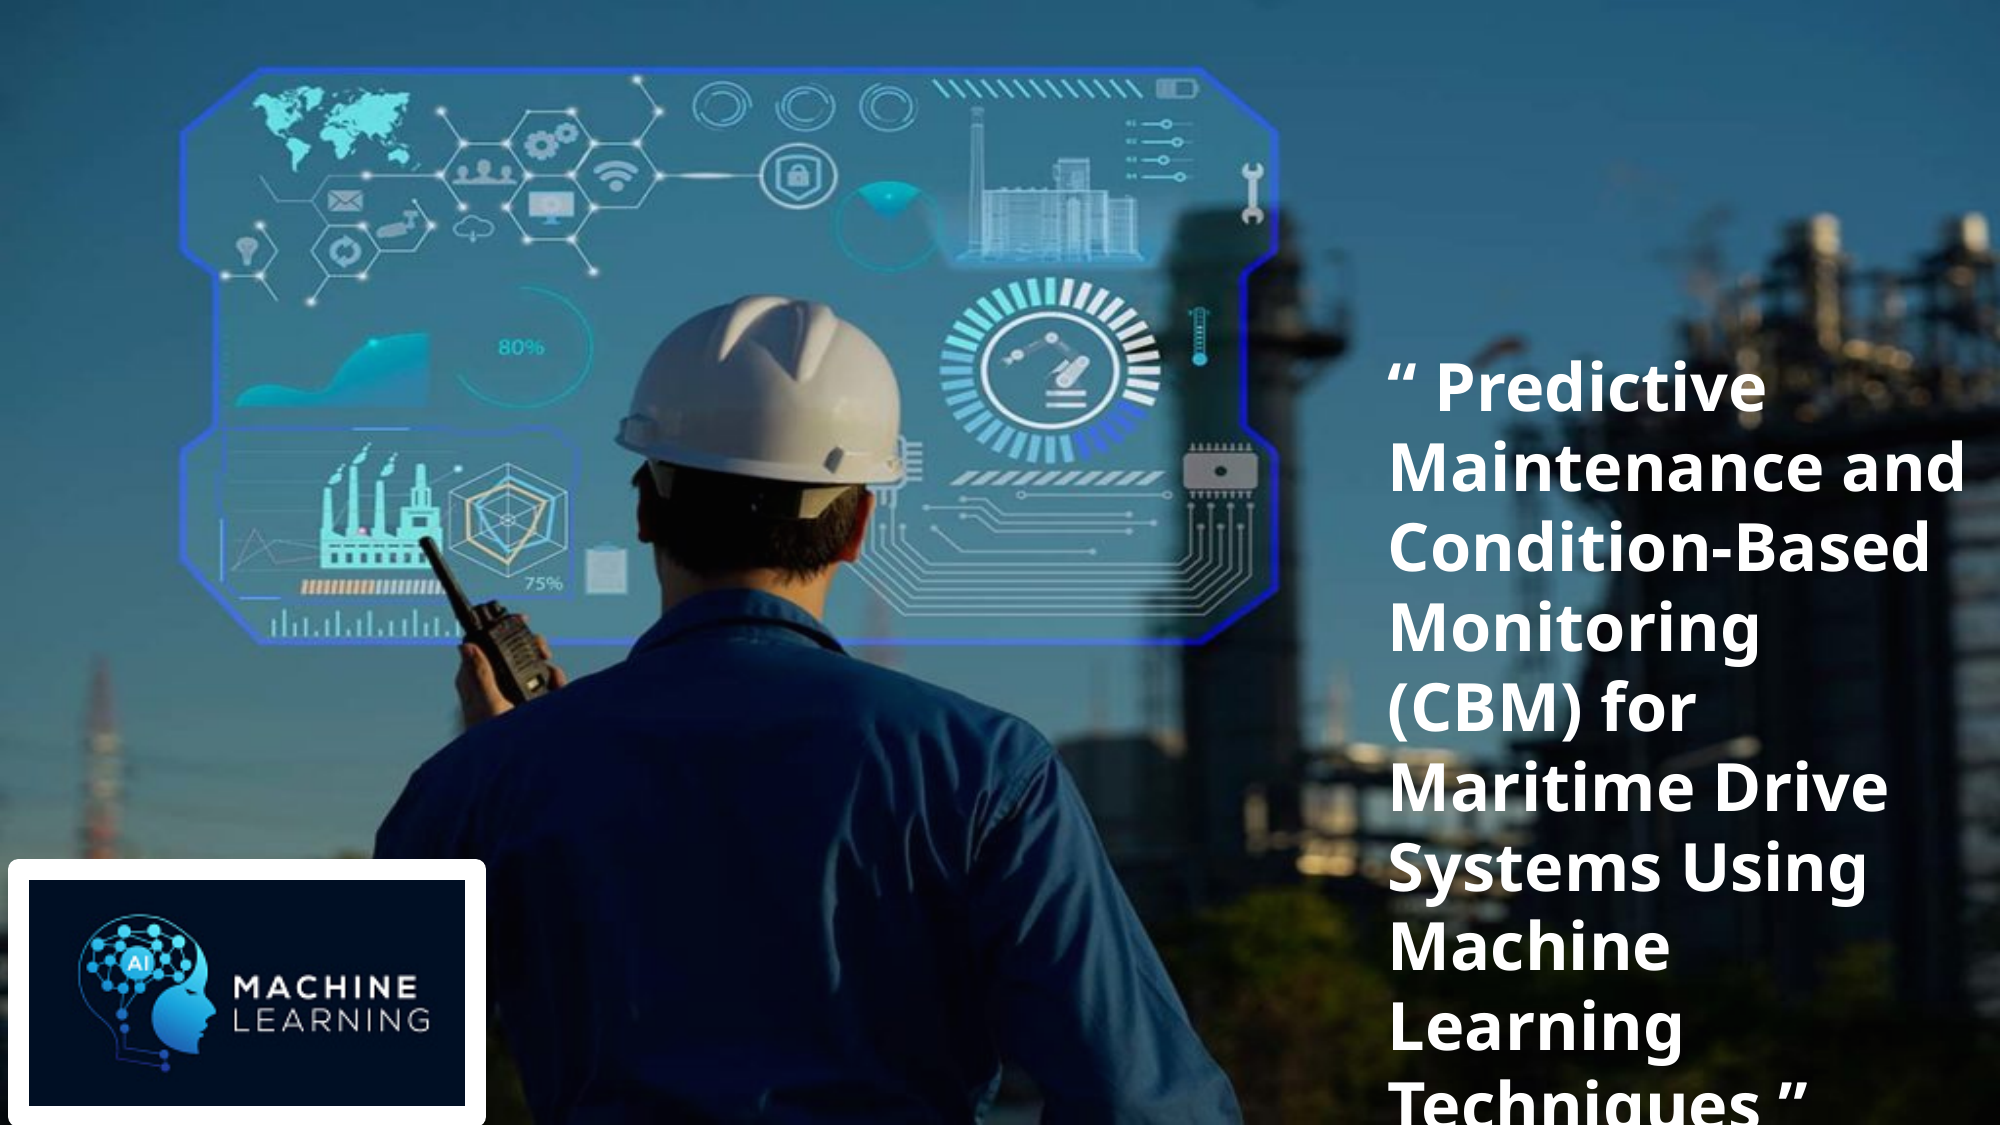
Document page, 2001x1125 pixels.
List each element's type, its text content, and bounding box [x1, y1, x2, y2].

picture [28, 879, 466, 1106]
picture [0, 0, 2000, 1125]
text_box “ Predictive Maintenance and Condition-Based Monitoring (CBM) for Maritime Drive Systems Using Machine Learning Techniques ” [1372, 337, 1989, 1125]
